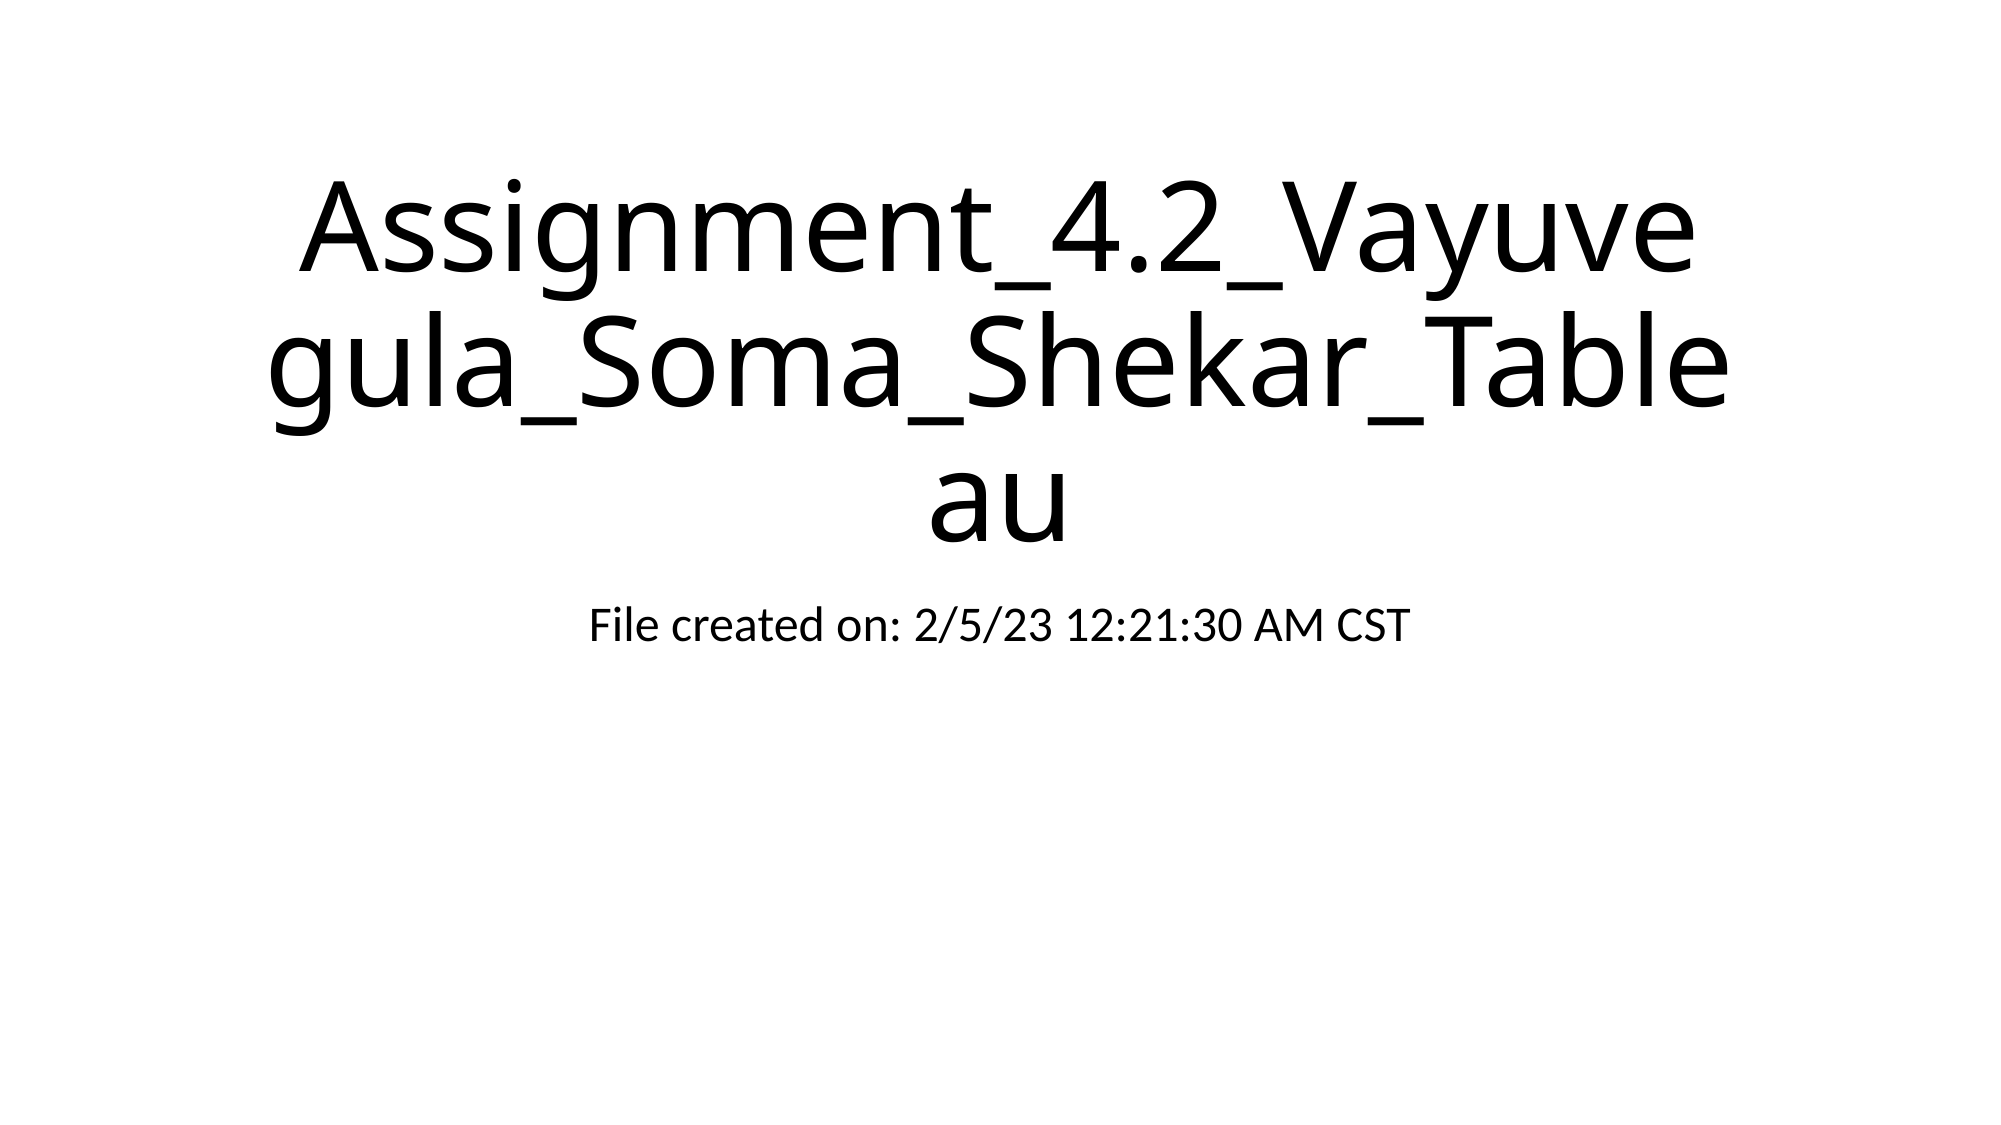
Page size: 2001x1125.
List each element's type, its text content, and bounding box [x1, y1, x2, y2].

subtitle File created on: 2/5/23 12:21:30 AM CST [249, 590, 1750, 863]
title Assignment_4.2_Vayuvegula_Soma_Shekar_Tableau [249, 184, 1750, 576]
